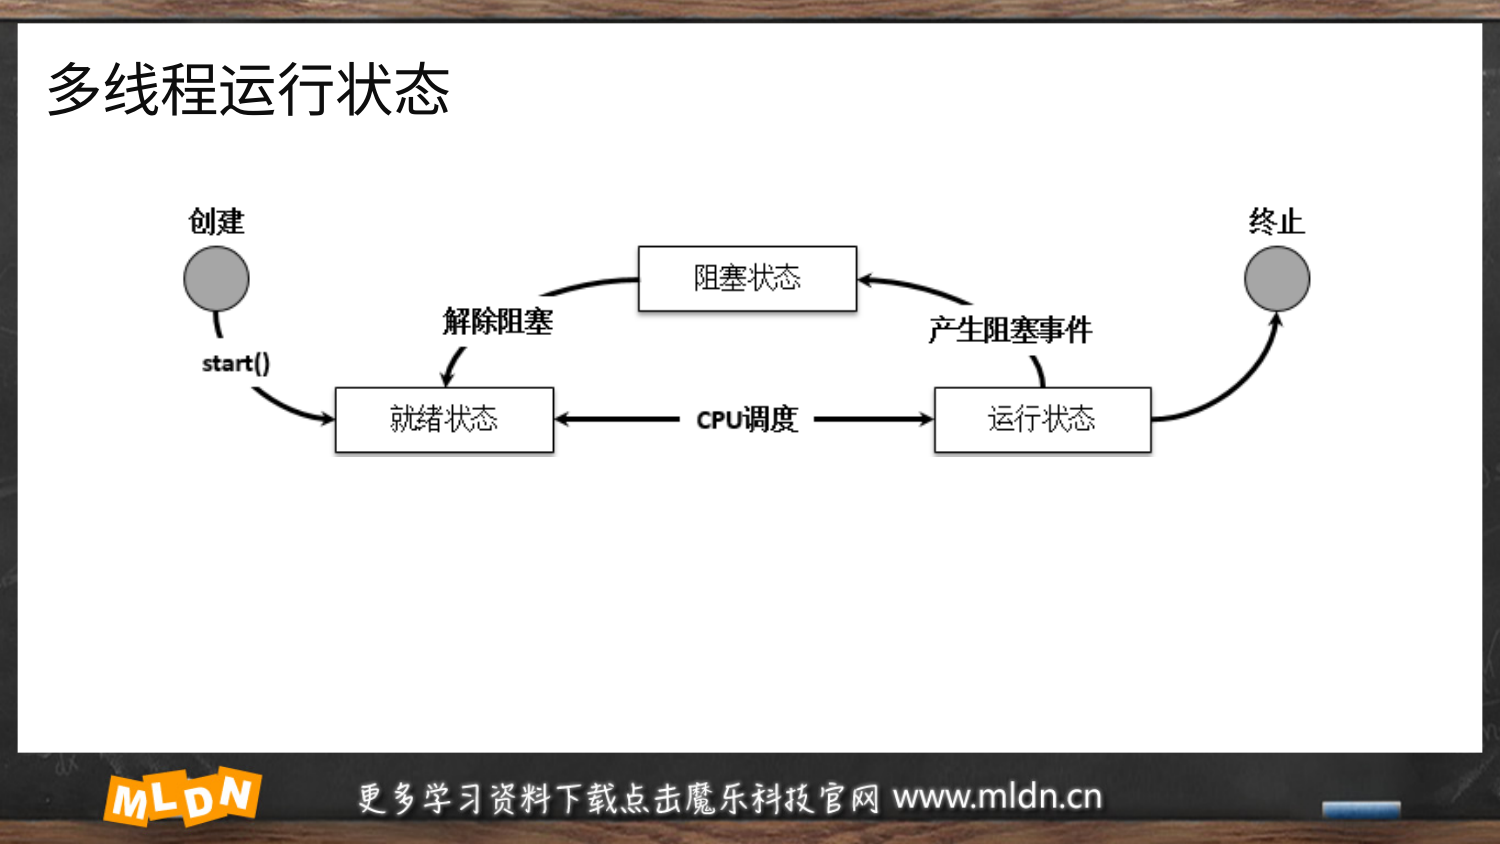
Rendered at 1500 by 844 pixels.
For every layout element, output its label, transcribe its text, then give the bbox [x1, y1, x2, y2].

picture [0, 0, 1500, 844]
title 多线程运行状态 [29, 34, 1471, 141]
